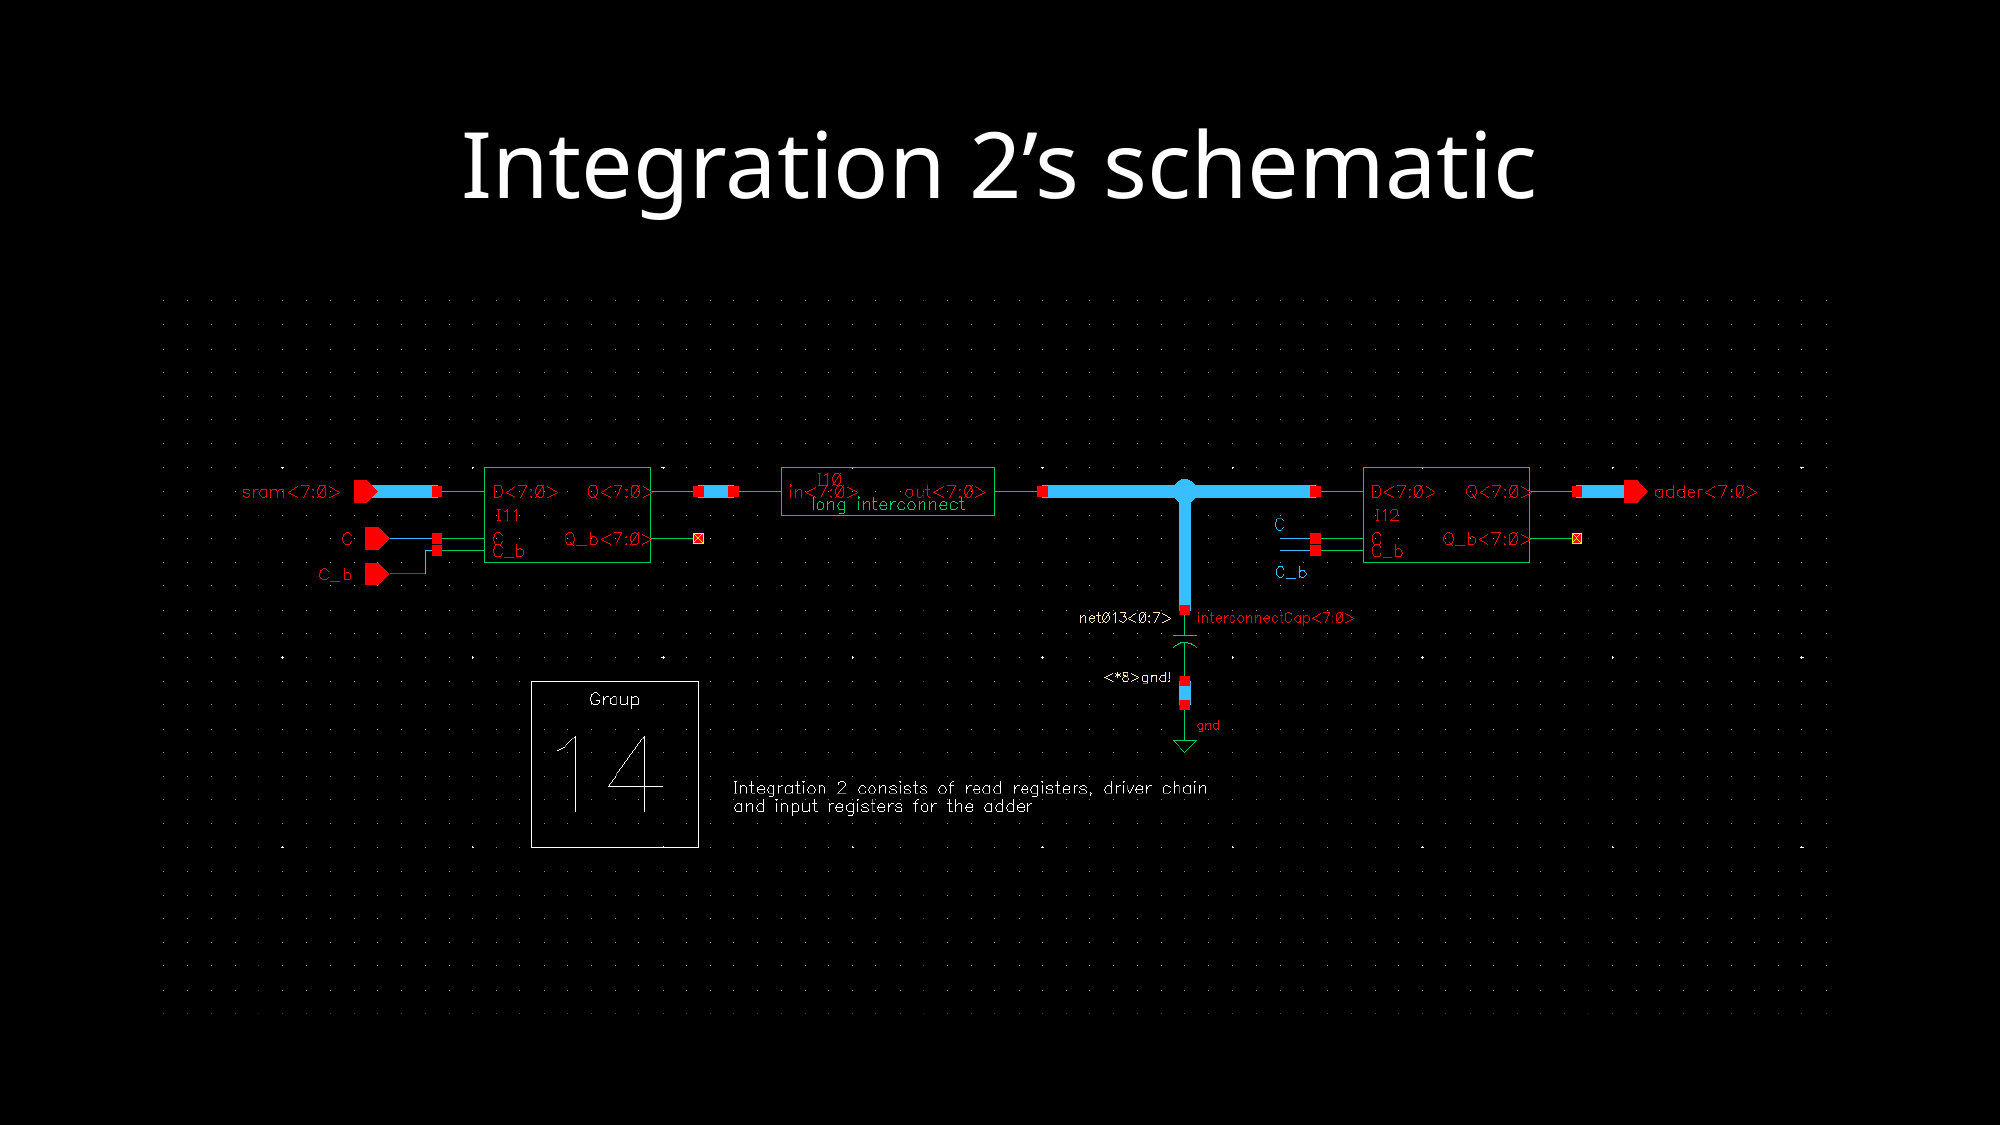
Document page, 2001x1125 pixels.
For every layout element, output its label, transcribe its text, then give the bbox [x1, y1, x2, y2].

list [156, 299, 1844, 1014]
title Integration 2’s schematic [137, 59, 1863, 278]
